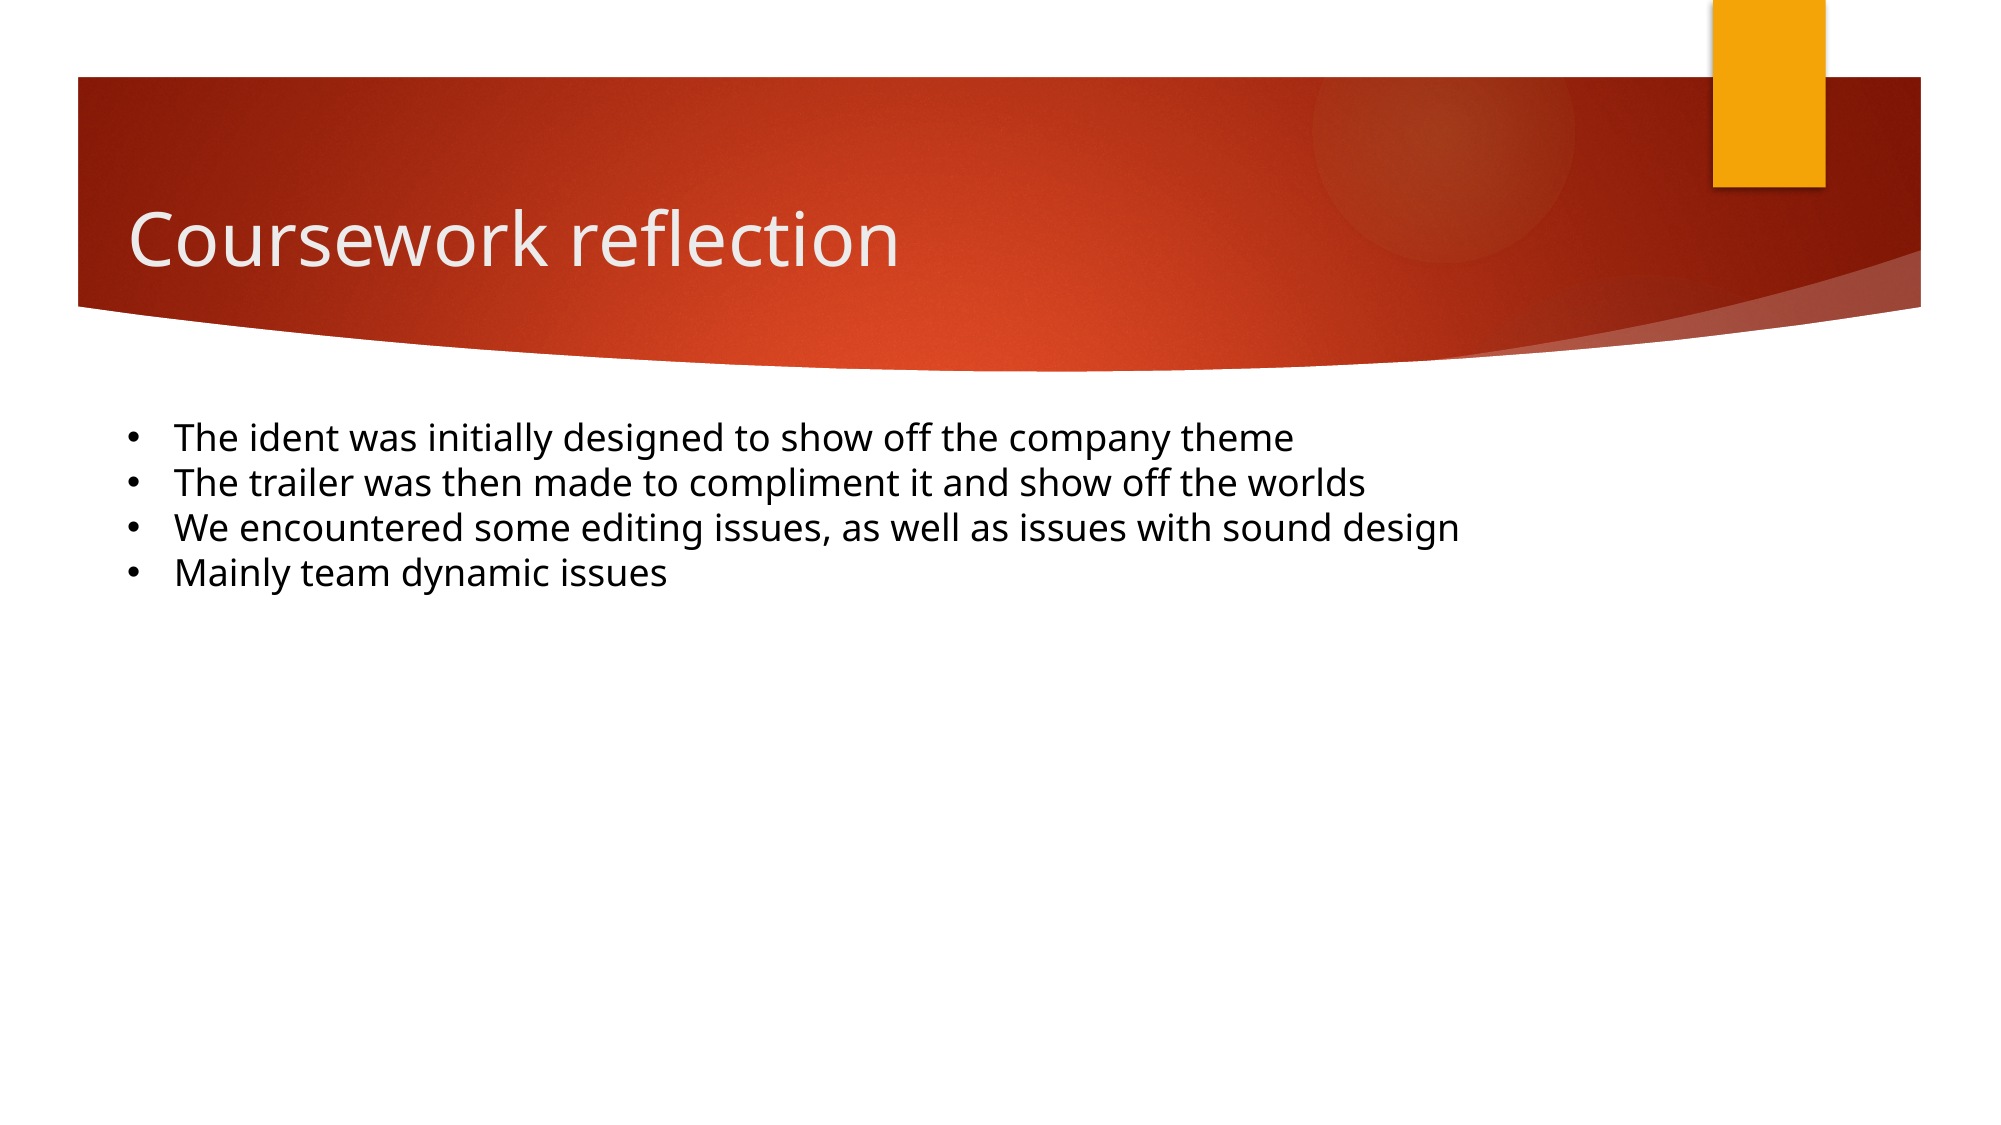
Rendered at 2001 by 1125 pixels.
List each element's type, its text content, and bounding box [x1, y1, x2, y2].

text_box The ident was initially designed to show off the company theme The trailer was then made to compliment it and show off the worlds We encountered some editing issues, as well as issues with sound design Mainly team dynamic issues [112, 406, 1513, 602]
title Coursework reflection [112, 112, 1513, 360]
